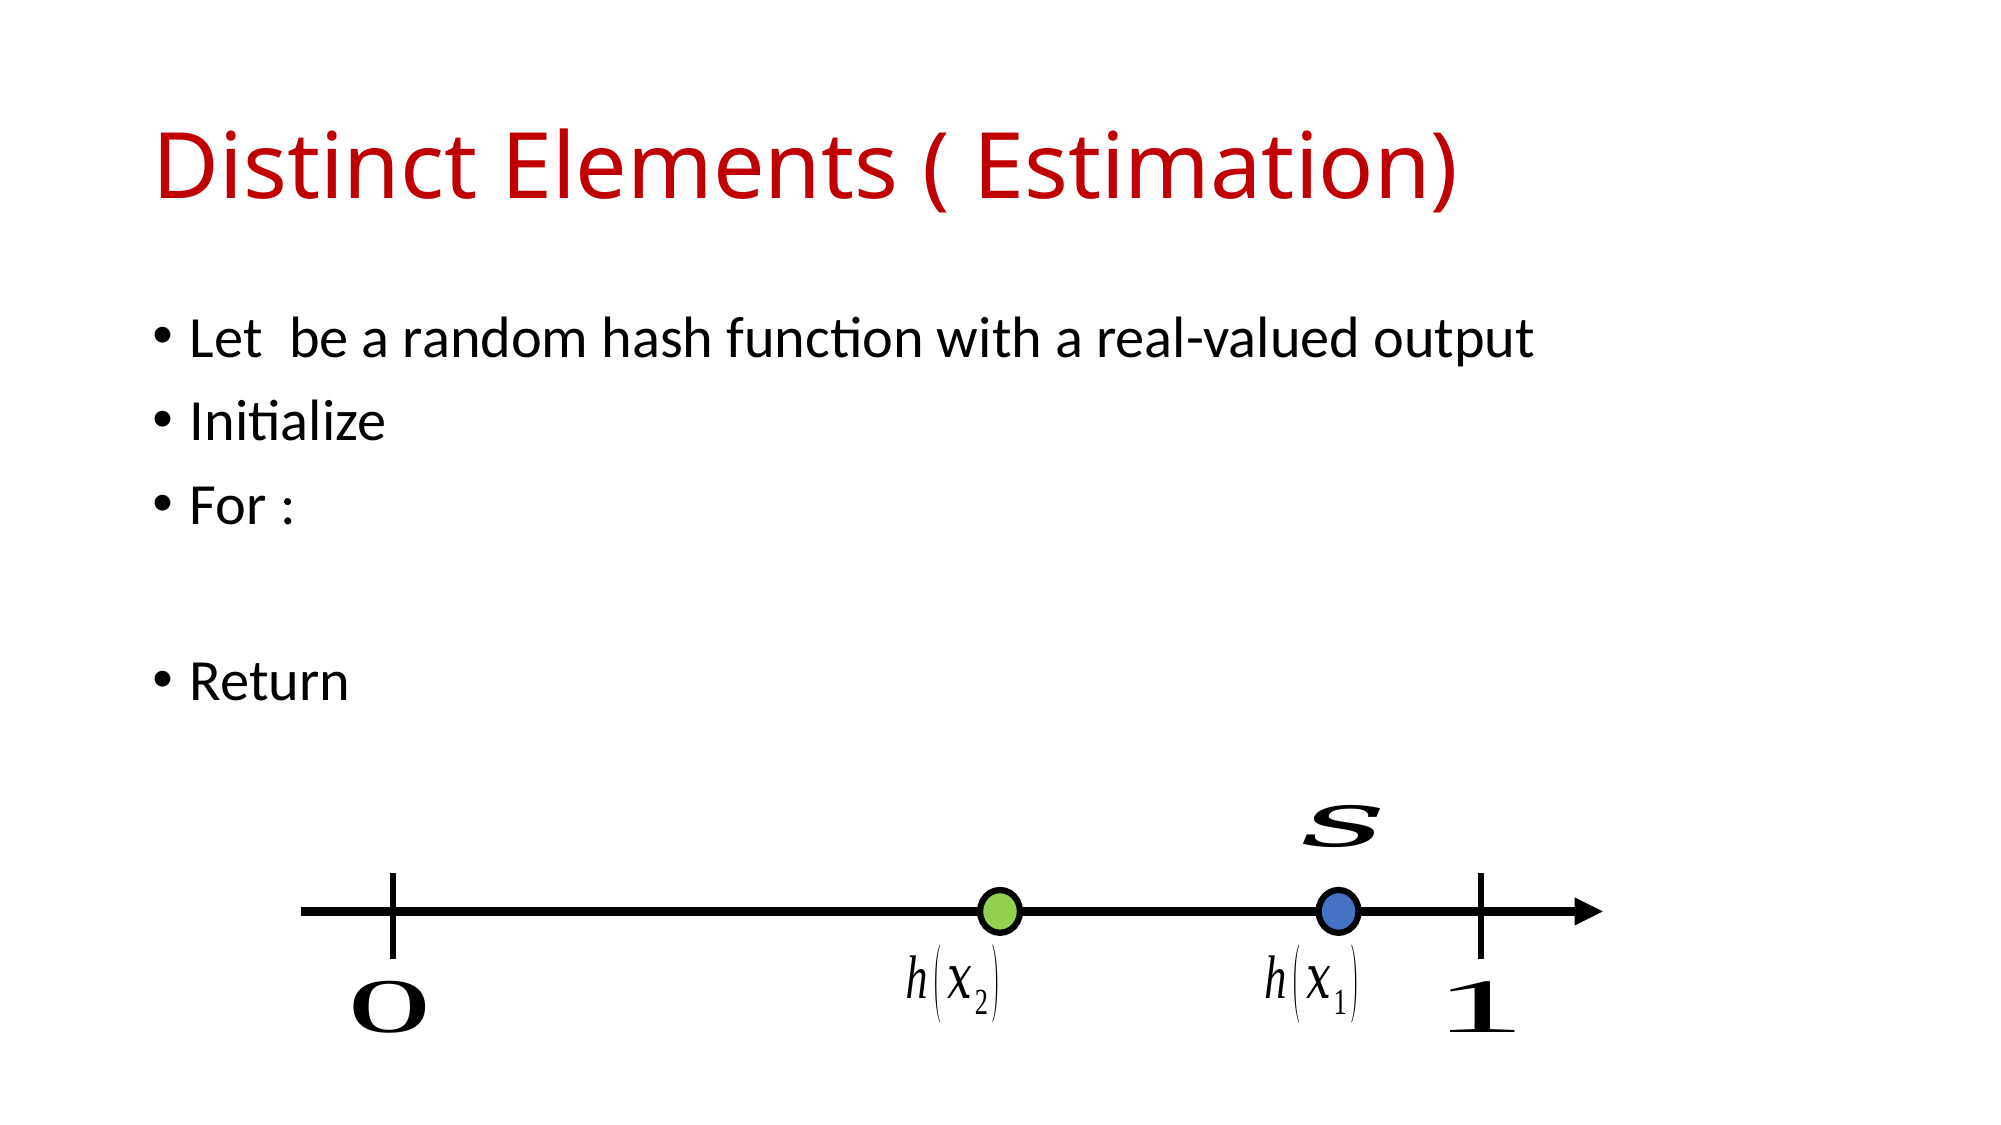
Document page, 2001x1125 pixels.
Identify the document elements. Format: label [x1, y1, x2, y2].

text_box [1317, 912, 1360, 934]
text_box [1317, 888, 1360, 911]
text_box [979, 912, 1021, 934]
text_box [979, 888, 1021, 911]
